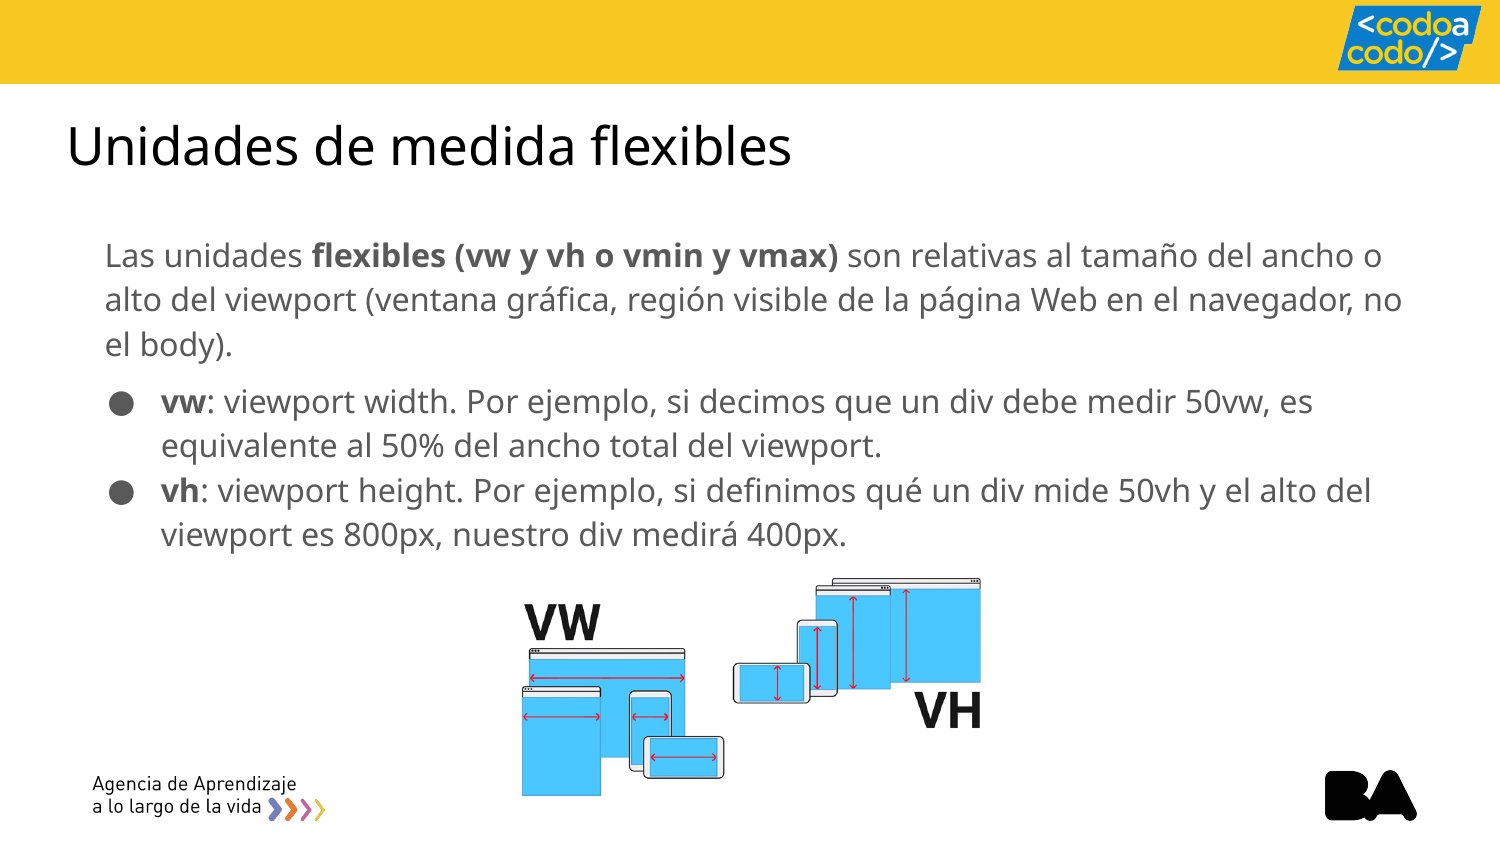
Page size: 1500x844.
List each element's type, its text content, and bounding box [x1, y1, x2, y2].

picture [70, 759, 344, 835]
picture [1325, 770, 1417, 821]
picture [507, 573, 993, 799]
list Las unidades flexibles (vw y vh o vmin y vmax) son relativas al tamaño del ancho o alto del viewport (ventana gráfica, región visible de la página Web en el navegador, no el body). vw: viewport width. Por ejemplo, si decimos que un div debe medir 50vw, es equivalente al 50% del ancho total del viewport. vh: viewport height. Por ejemplo, si definimos qué un div mide 50vh y el alto del viewport es 800px, nuestro div medirá 400px. [70, 214, 1430, 759]
title Unidades de medida flexibles [51, 98, 1446, 192]
picture [1337, 5, 1482, 71]
